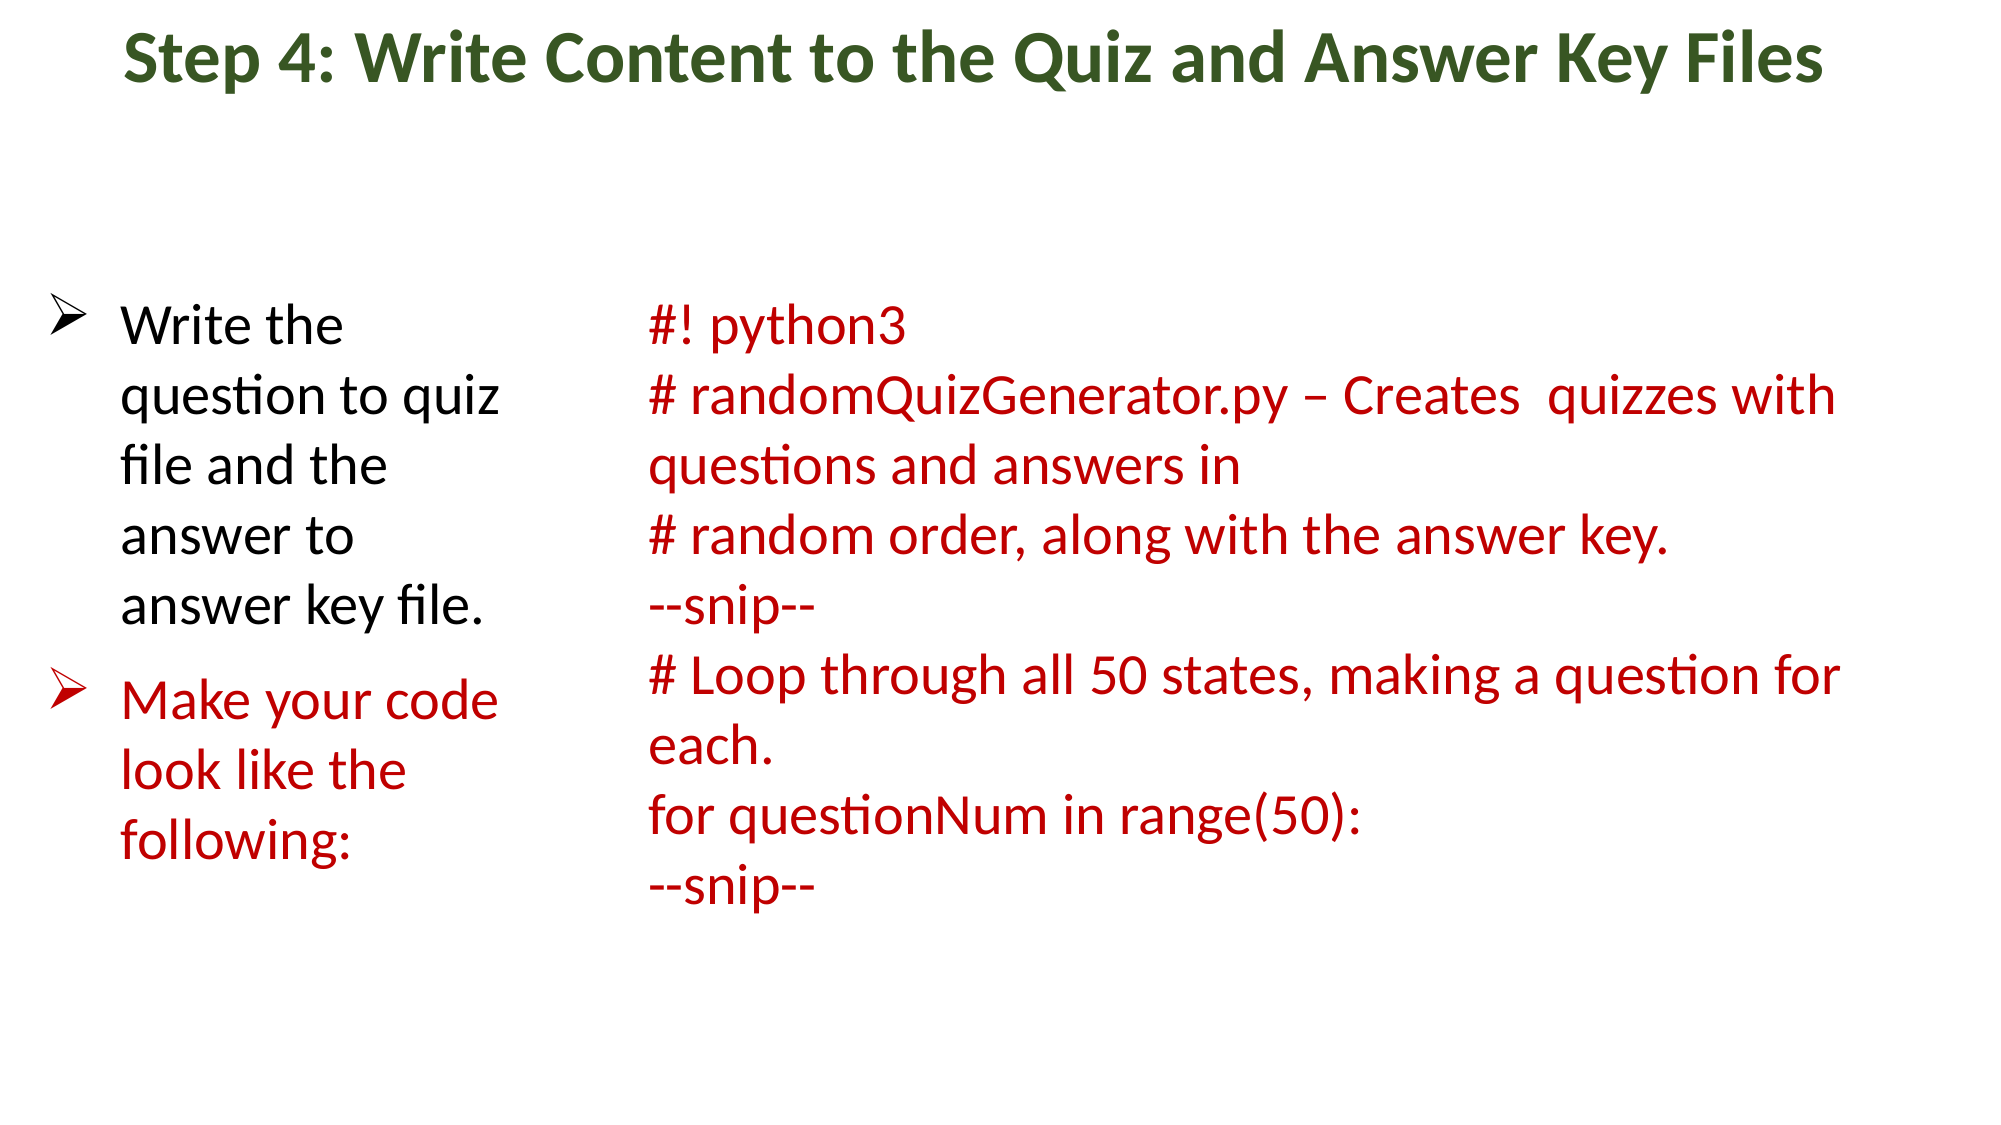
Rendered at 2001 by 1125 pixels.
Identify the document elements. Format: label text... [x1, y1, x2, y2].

text_box Step 4: Write Content to the Quiz and Answer Key Files [0, 0, 2000, 105]
text_box #! python3 # randomQuizGenerator.py – Creates quizzes with questions and answers in # random order, along with the answer key. --snip-- # Loop through all 50 states, making a question for each. for questionNum in range(50): --snip-- [633, 278, 1888, 924]
text_box Write the question to quiz file and the answer to answer key file. Make your code look like the following: [30, 278, 536, 879]
